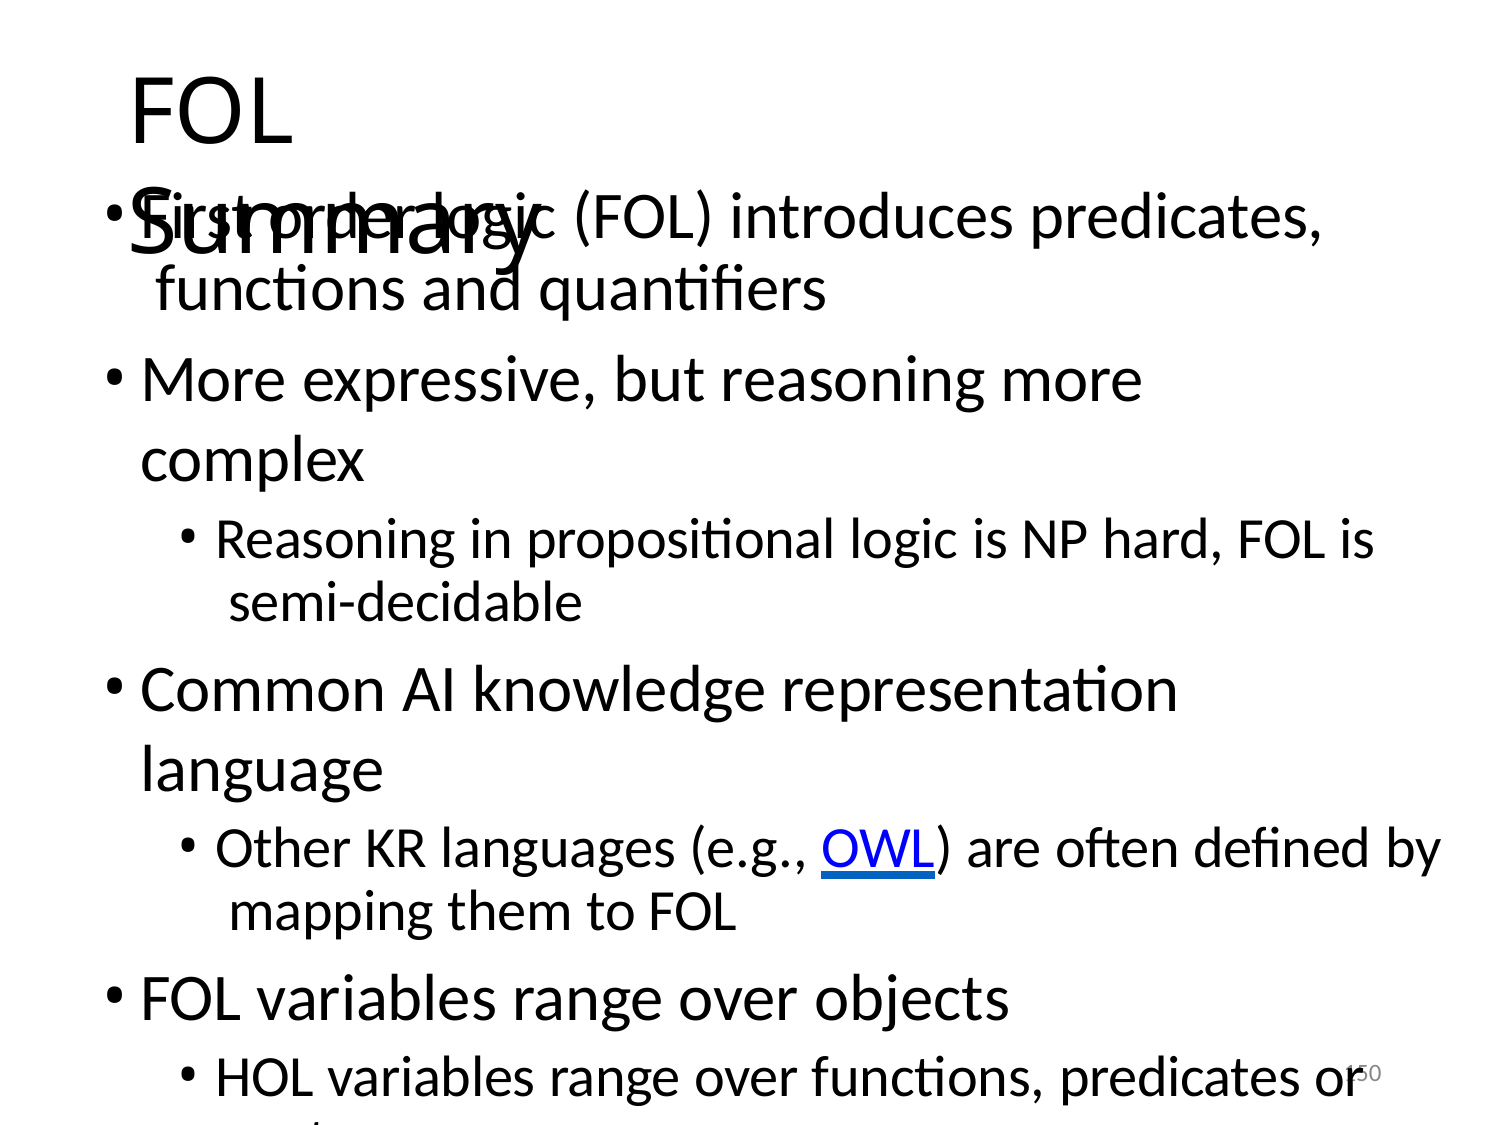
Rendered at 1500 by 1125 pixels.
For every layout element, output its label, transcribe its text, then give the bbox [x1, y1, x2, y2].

text_box First order logic (FOL) introduces predicates, functions and quantifiers More expressive, but reasoning more complex Reasoning in propositional logic is NP hard, FOL is semi-decidable Common AI knowledge representation language Other KR languages (e.g., OWL) are often defined by mapping them to FOL FOL variables range over objects HOL variables range over functions, predicates or sentences [100, 168, 1451, 1125]
title FOL Summary [125, 50, 641, 168]
